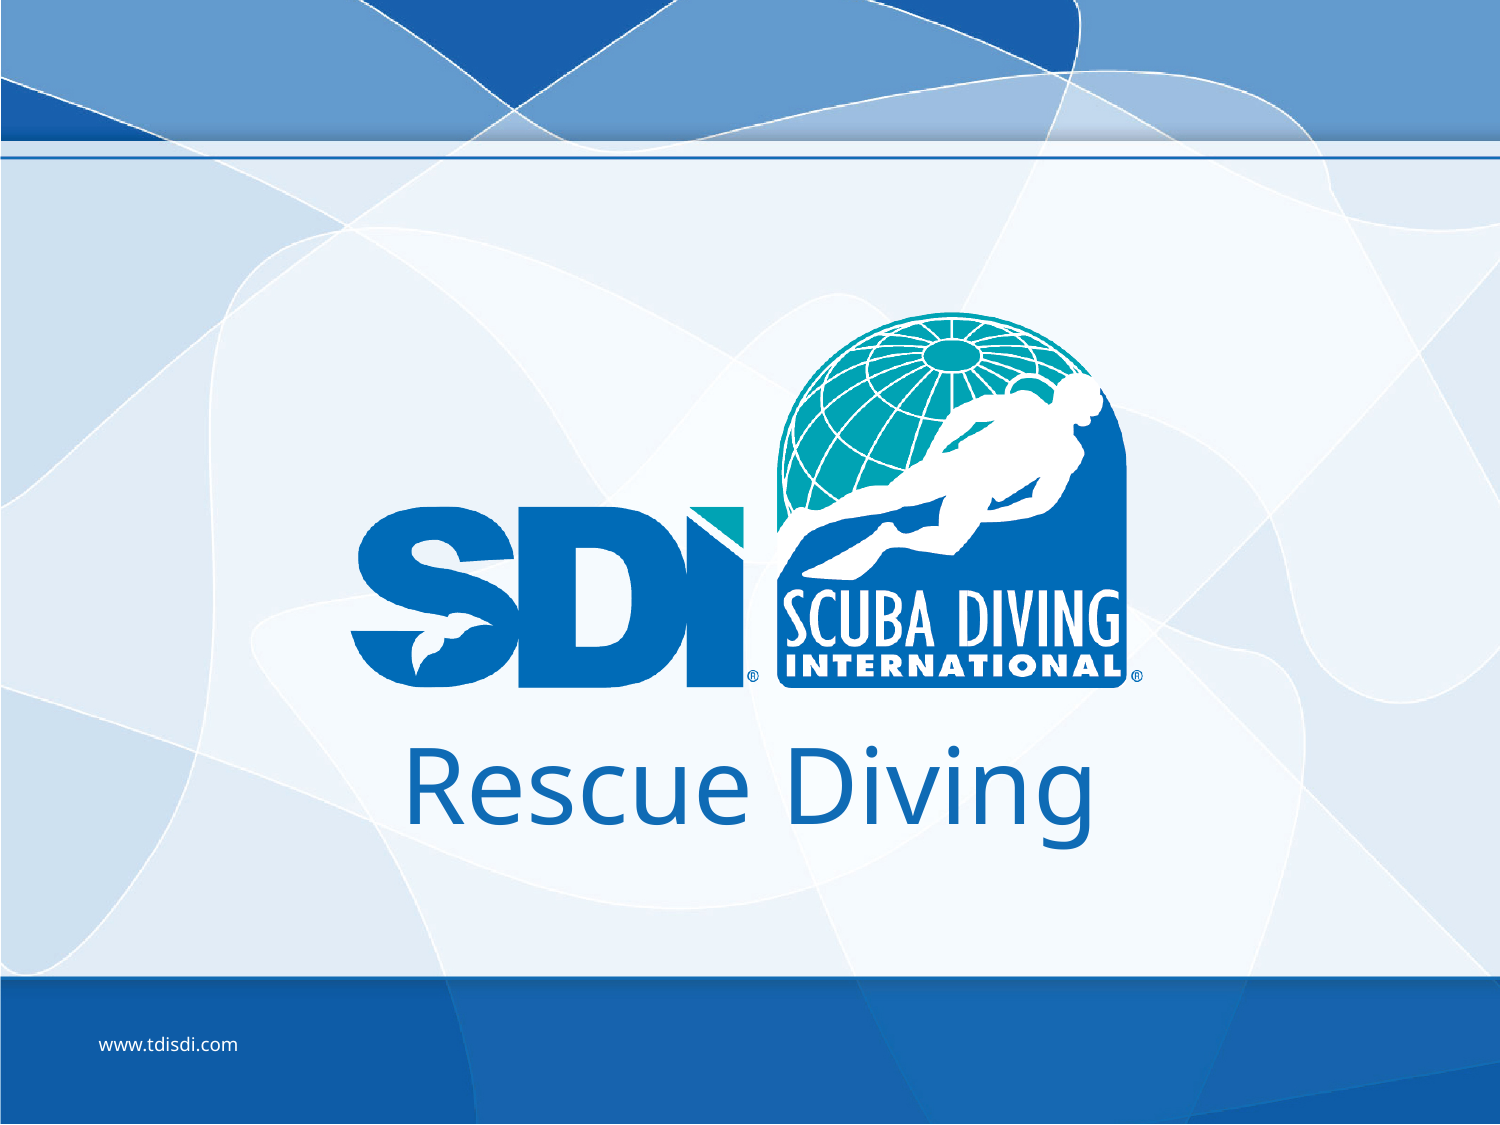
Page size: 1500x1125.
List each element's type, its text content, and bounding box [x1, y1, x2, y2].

picture [0, 855, 1500, 1124]
title Rescue Diving [0, 725, 1500, 855]
picture [0, 0, 1500, 725]
